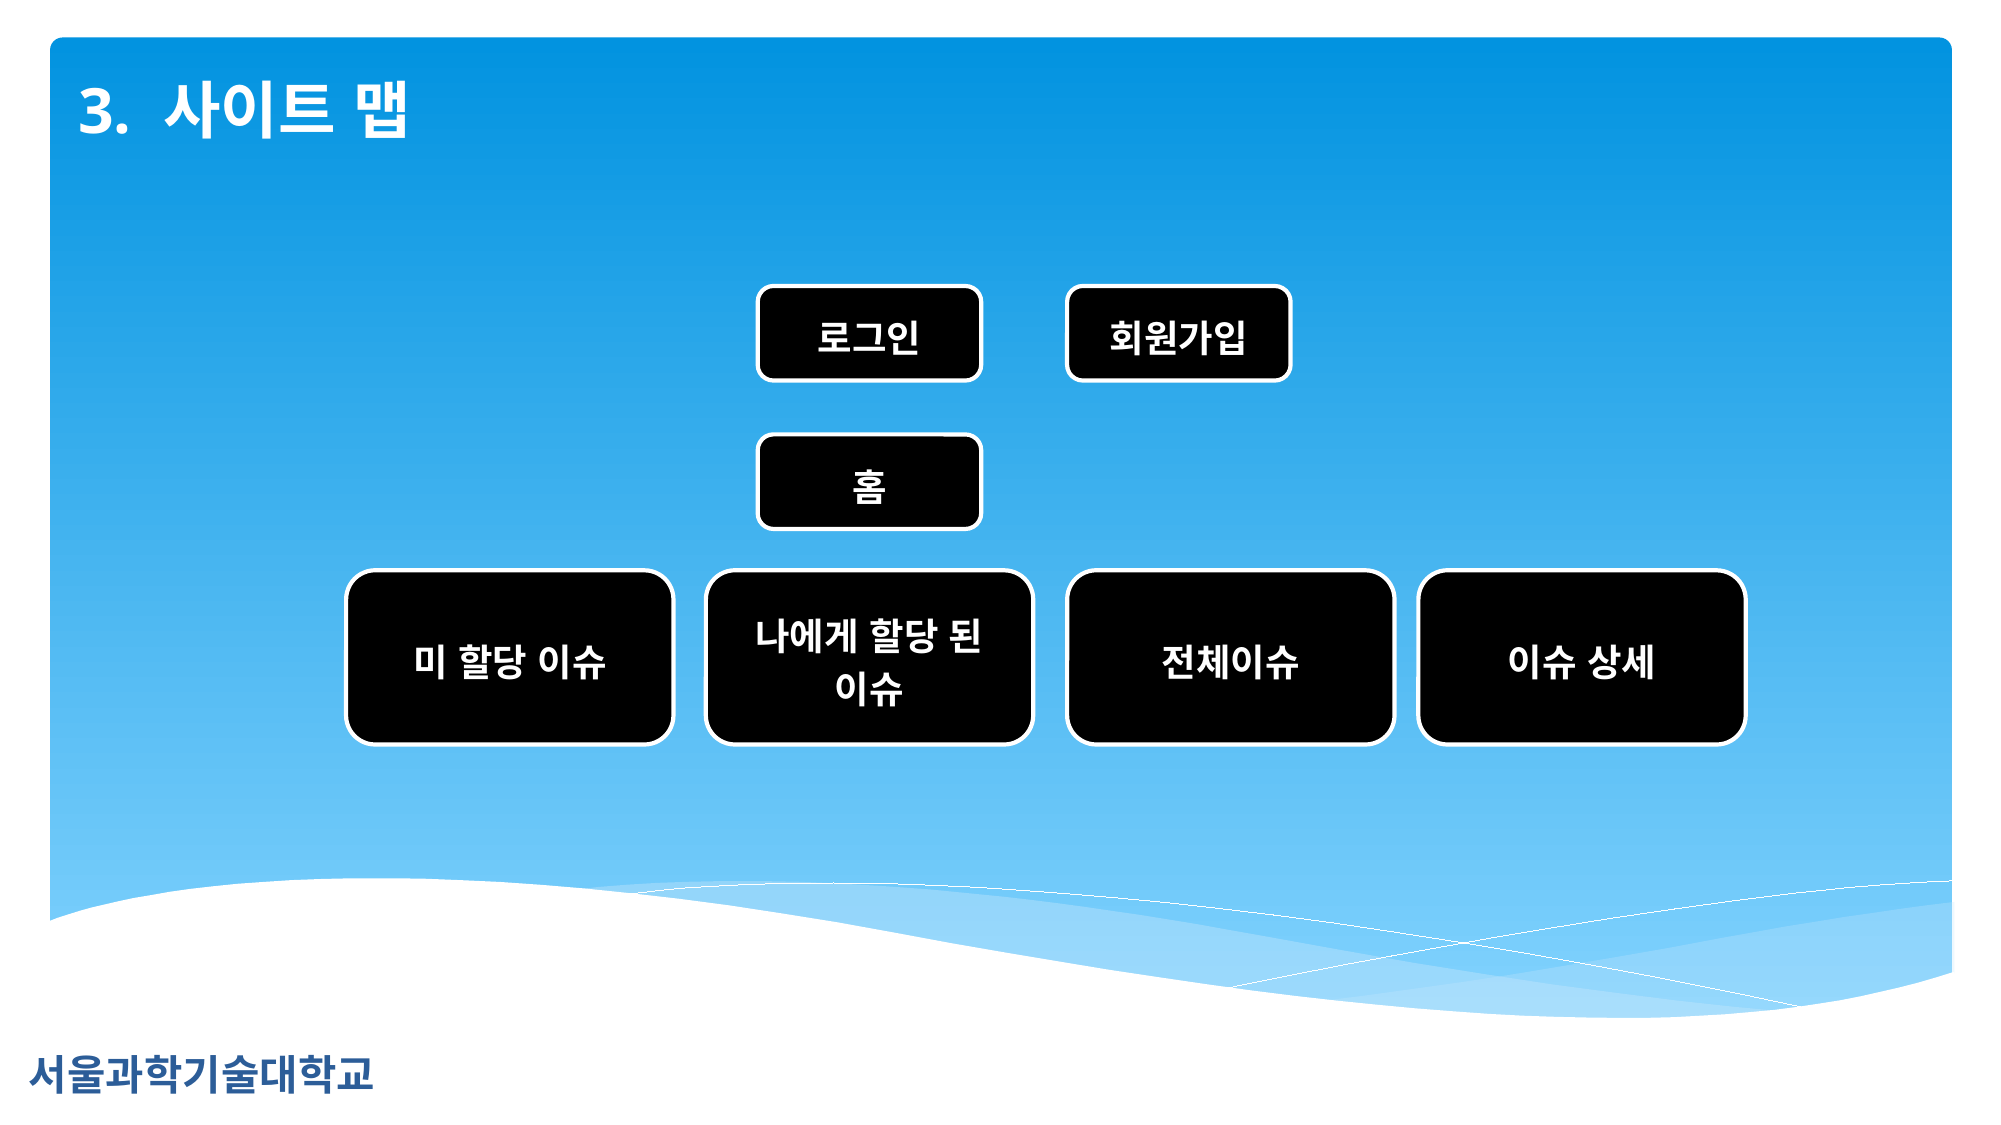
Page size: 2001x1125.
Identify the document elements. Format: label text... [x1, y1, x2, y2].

text_box 미 할당 이슈 [343, 568, 676, 747]
text_box 전체이슈 [1065, 568, 1397, 747]
text_box 3. 사이트 맵 [63, 71, 827, 161]
text_box 홈 [755, 432, 984, 532]
text_box 서울과학기술대학교 [13, 1046, 730, 1111]
text_box 나에게 할당 된 이슈 [703, 568, 1036, 747]
text_box 회원가입 [1064, 283, 1293, 383]
text_box 로그인 [755, 283, 984, 383]
text_box 이슈 상세 [1416, 568, 1748, 747]
